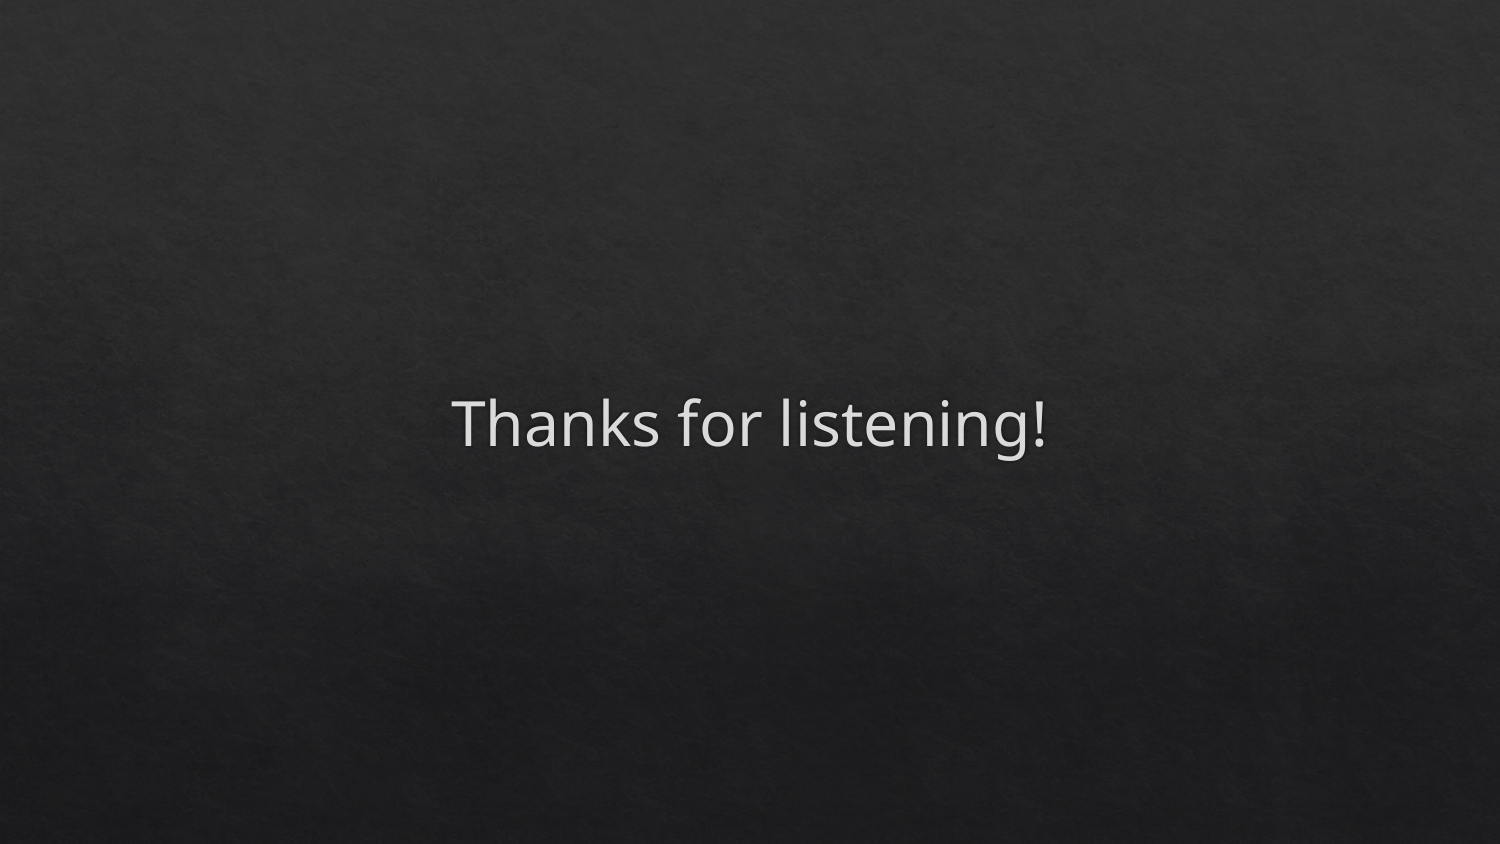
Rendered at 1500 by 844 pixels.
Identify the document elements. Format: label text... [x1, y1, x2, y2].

title Thanks for listening! [113, 362, 1387, 482]
